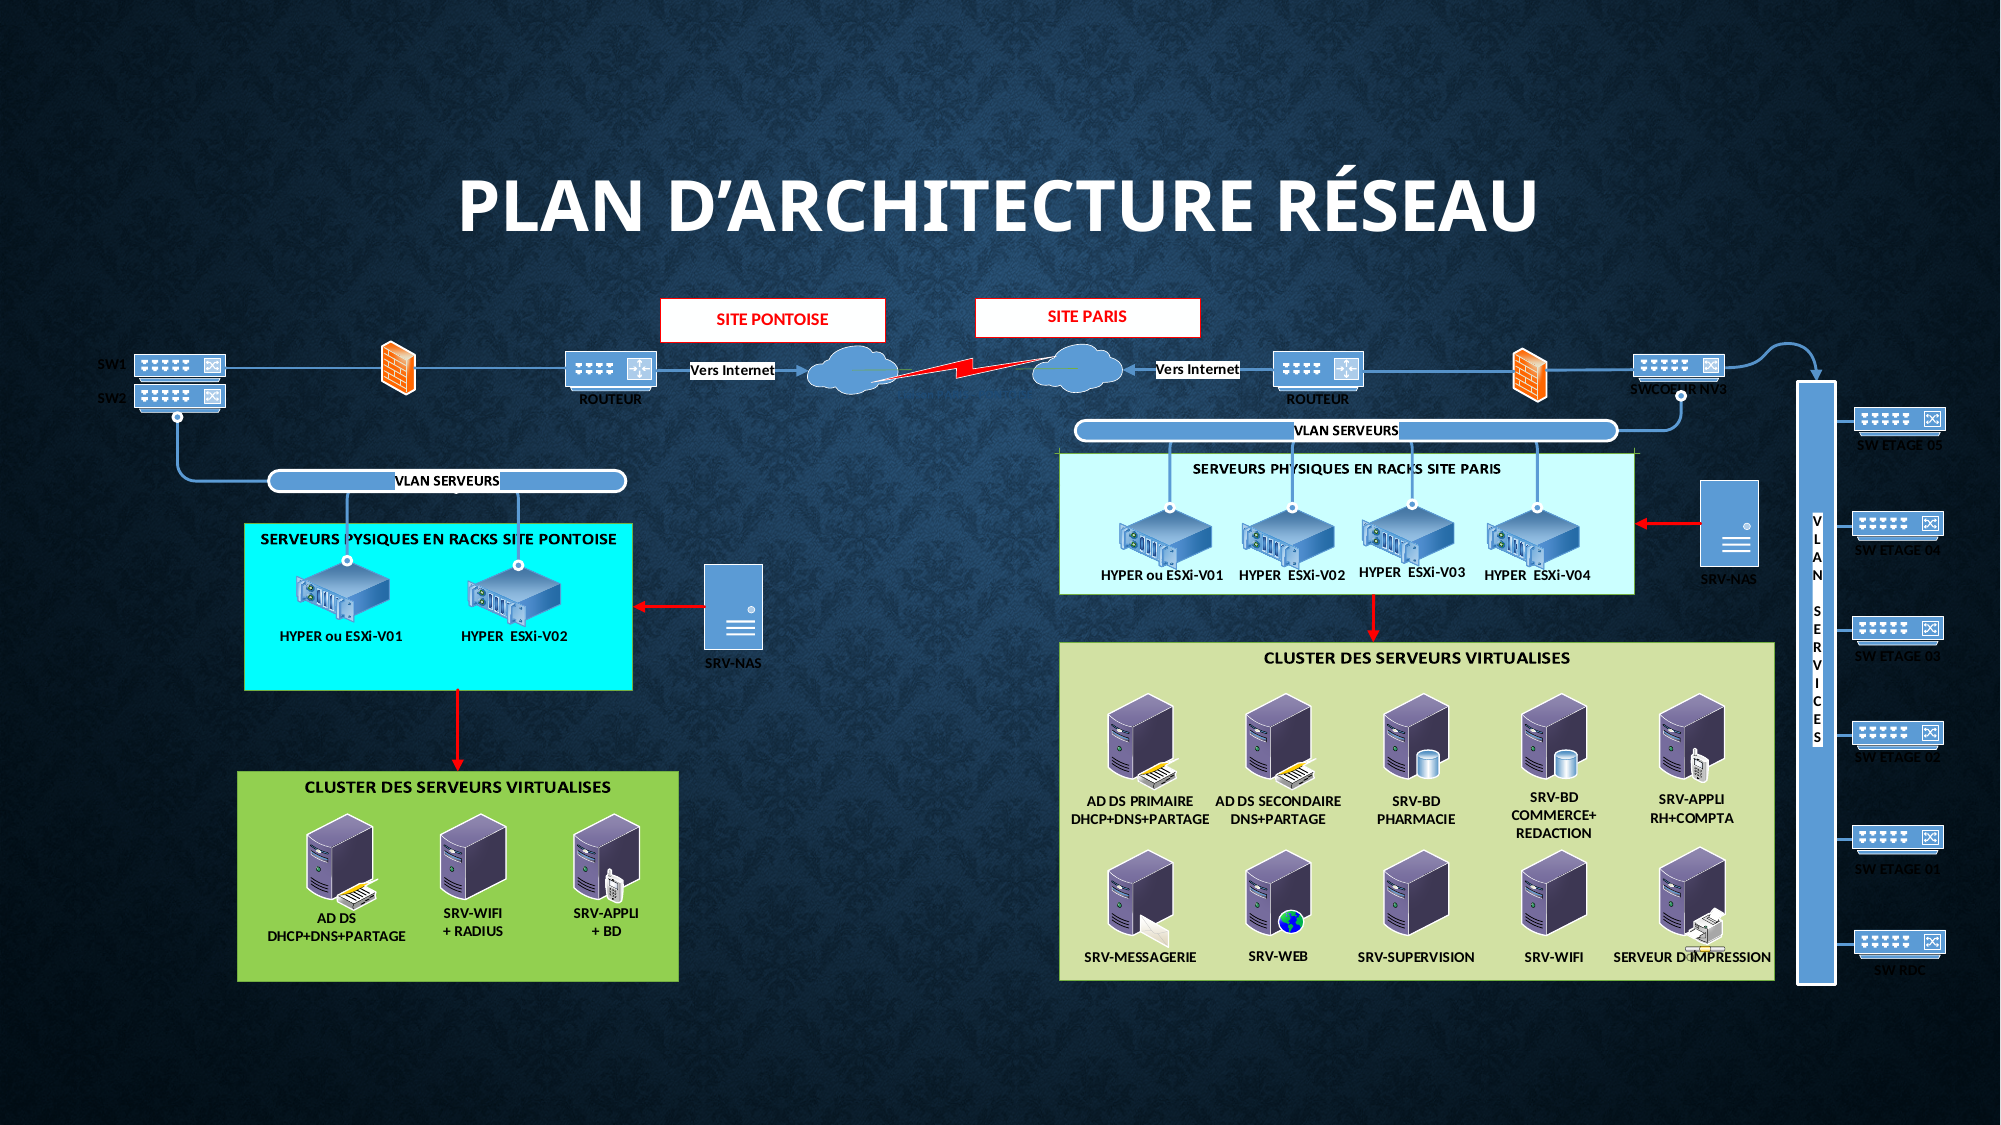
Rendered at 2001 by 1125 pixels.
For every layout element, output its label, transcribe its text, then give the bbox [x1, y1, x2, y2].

title Plan d’architecture réseau [149, 99, 1849, 295]
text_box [87, 295, 1952, 989]
